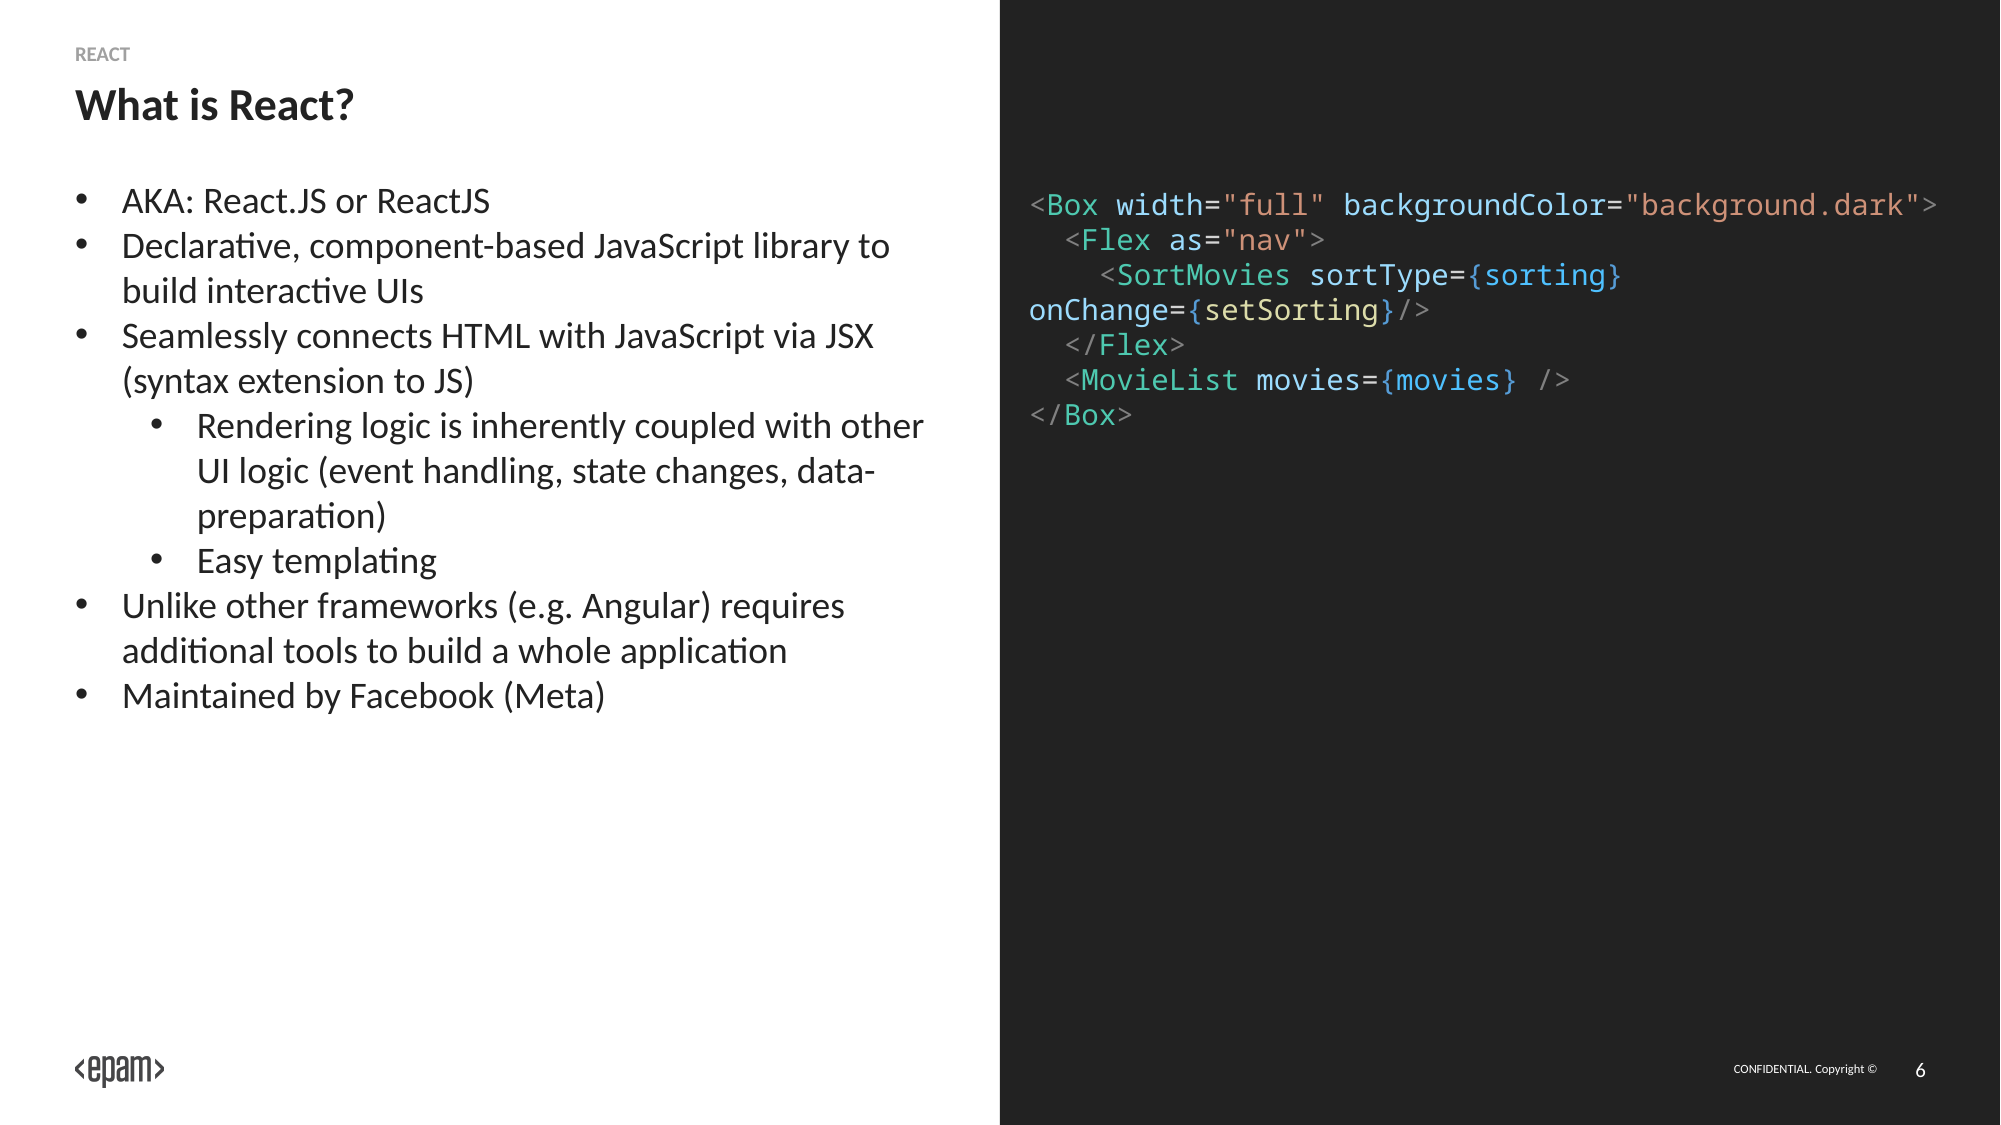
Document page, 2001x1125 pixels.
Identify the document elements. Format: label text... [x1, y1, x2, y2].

list React [75, 37, 668, 75]
text_box <Box width="full" backgroundColor="background.dark"> <Flex as="nav"> <SortMovies sortType={sorting} onChange={setSorting}/> </Flex> <MovieList movies={movies} /> </Box> [1014, 179, 1983, 439]
text_box AKA: React.JS or ReactJS Declarative, component-based JavaScript library to build interactive UIs Seamlessly connects HTML with JavaScript via JSX (syntax extension to JS) Rendering logic is inherently coupled with other UI logic (event handling, state changes, data-preparation) Easy templating Unlike other frameworks (e.g. Angular) requires additional tools to build a whole application Maintained by Facebook (Meta) [74, 176, 935, 717]
picture [75, 1056, 164, 1088]
title What is React? [75, 75, 862, 150]
